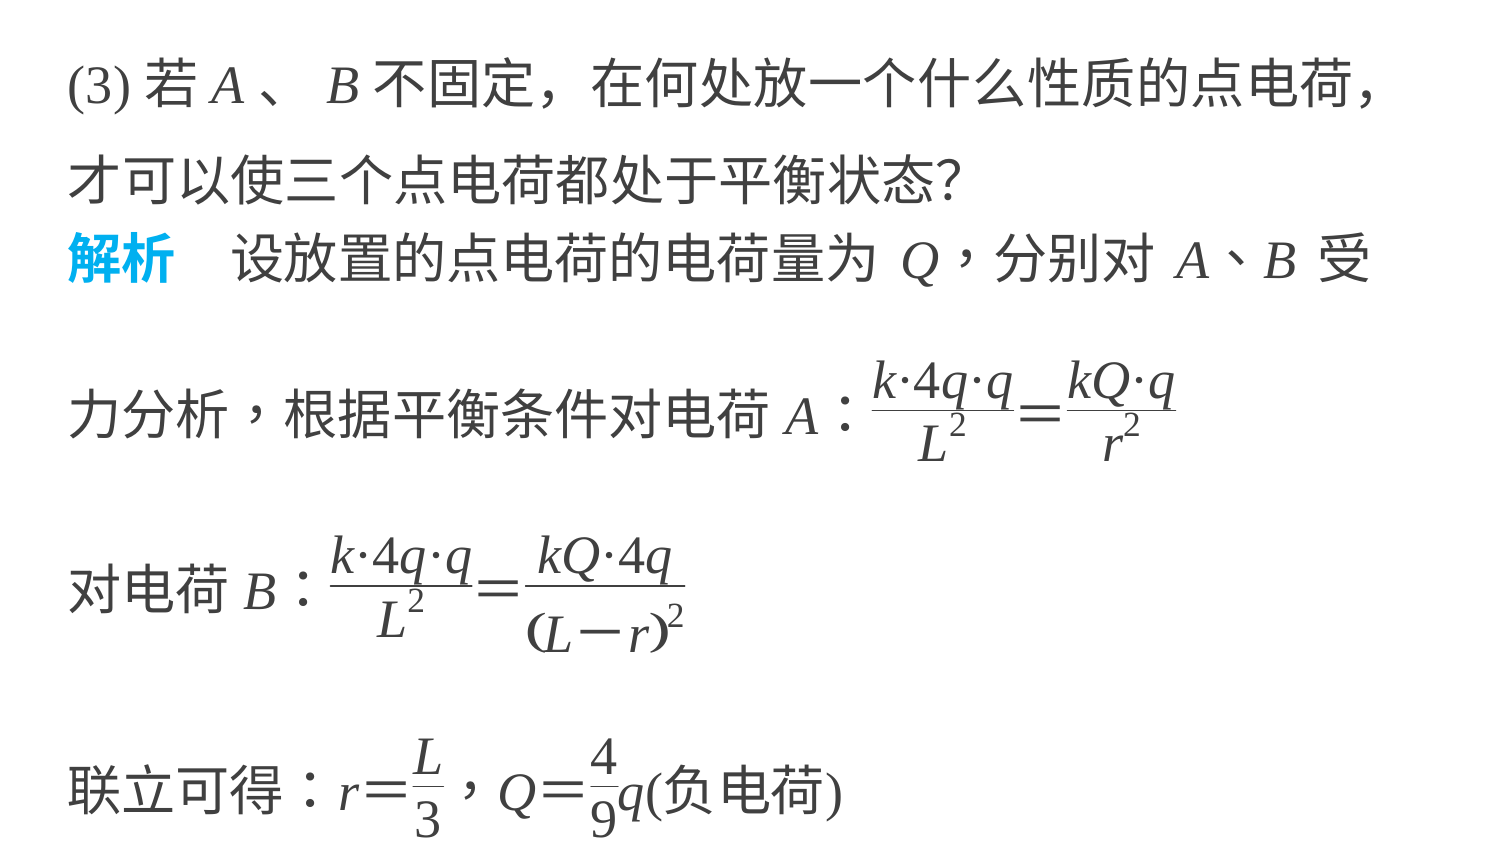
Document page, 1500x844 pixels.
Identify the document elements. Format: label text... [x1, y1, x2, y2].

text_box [67, 210, 1372, 844]
text_box (3)若A、B不固定，在何处放一个什么性质的点电荷，才可以使三个点电荷都处于平衡状态？ [53, 9, 1424, 220]
